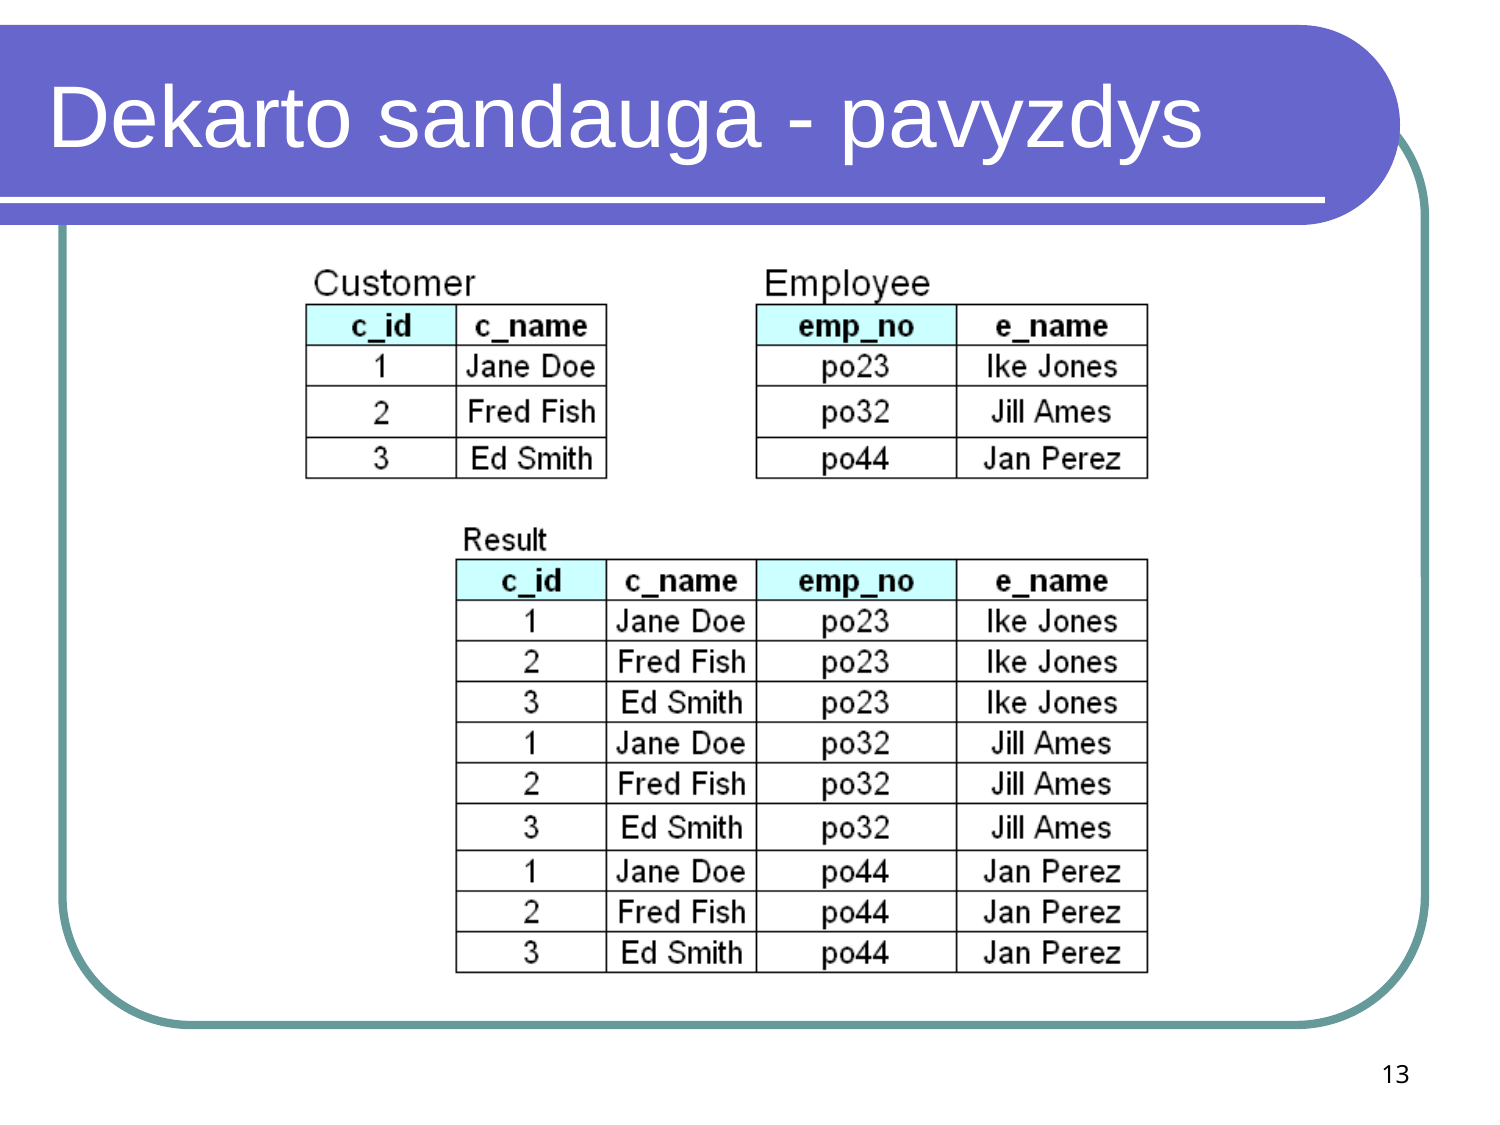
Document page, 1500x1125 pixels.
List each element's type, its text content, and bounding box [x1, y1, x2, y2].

title Dekarto sandauga - pavyzdys [32, 37, 1347, 188]
picture [265, 243, 1211, 1000]
slide_number 13 [1074, 1025, 1425, 1100]
